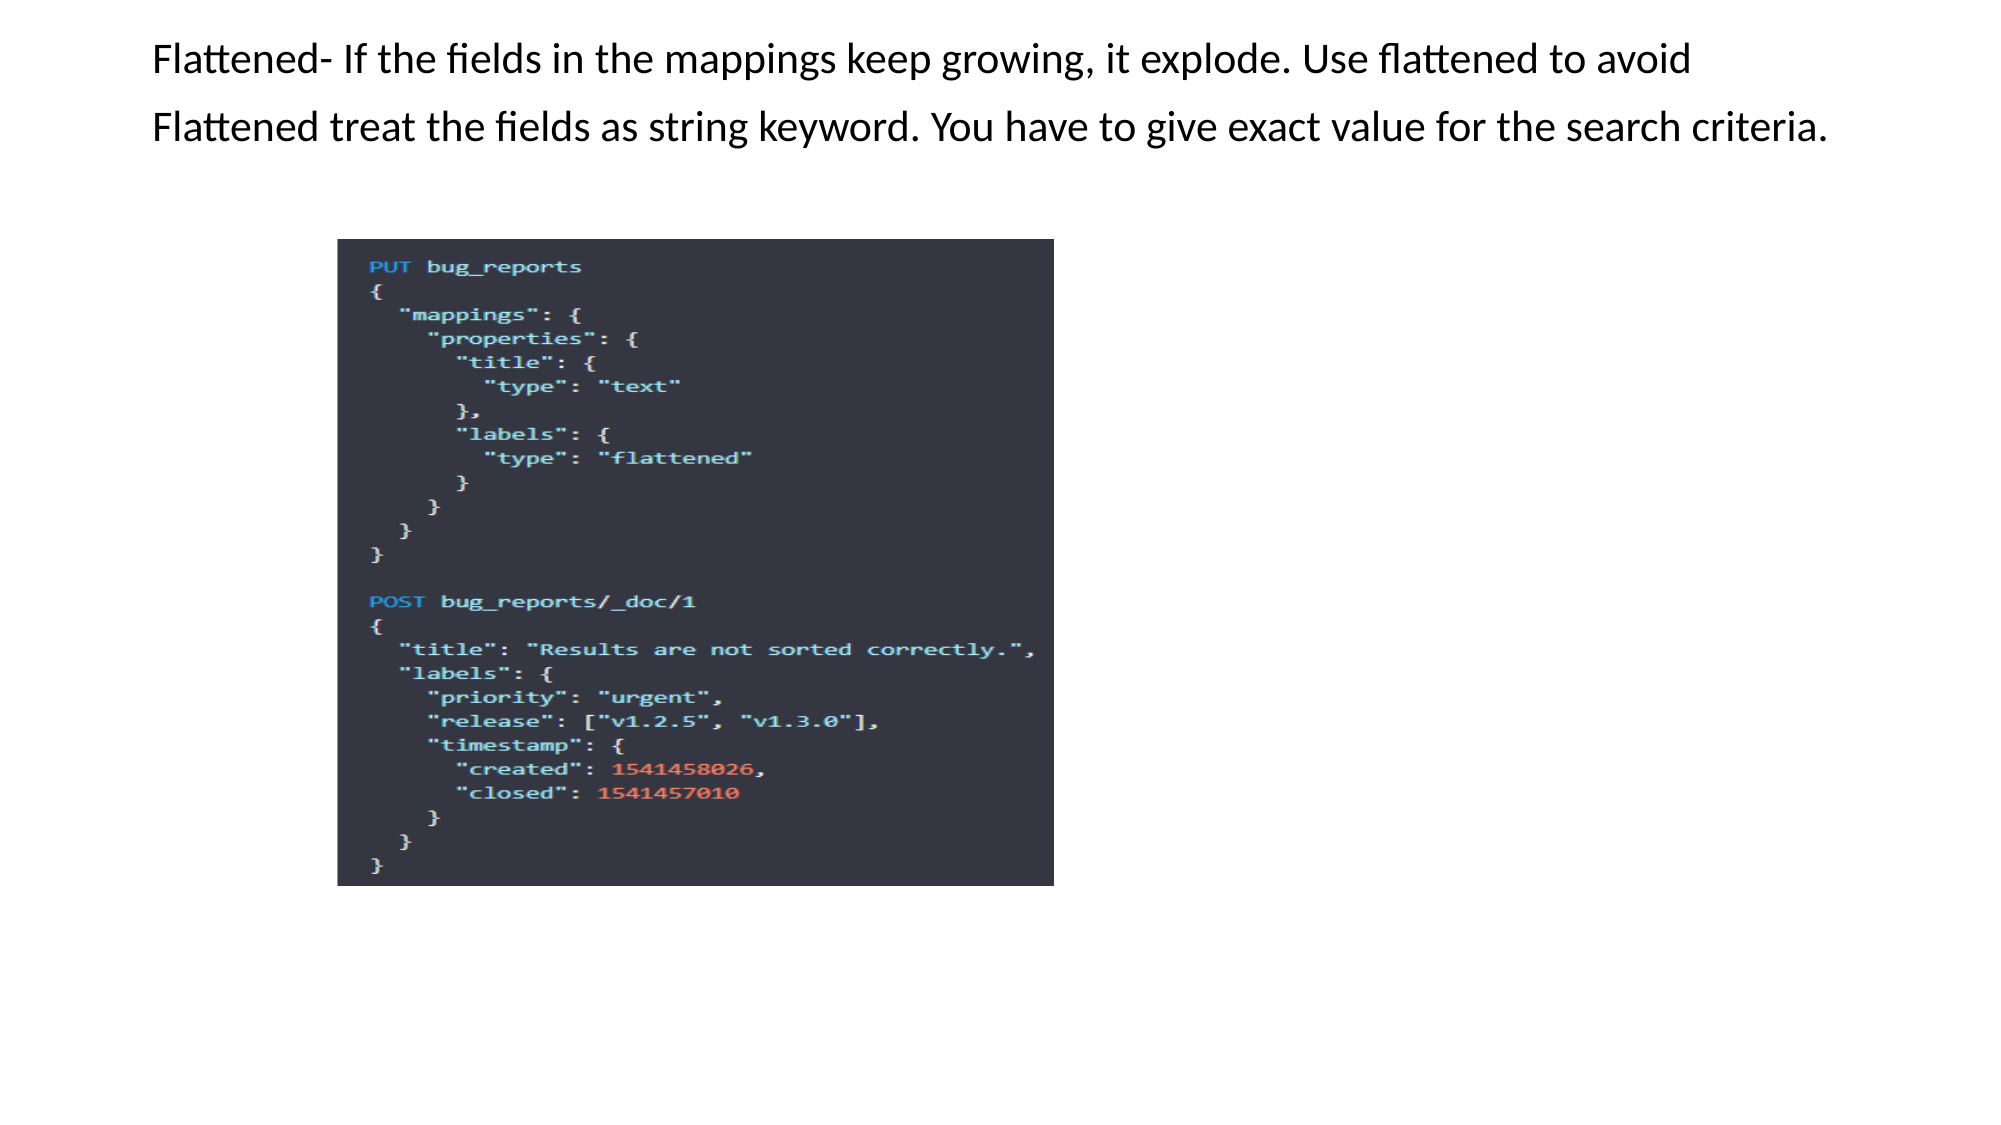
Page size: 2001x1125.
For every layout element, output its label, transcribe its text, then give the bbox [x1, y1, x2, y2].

list Flattened- If the fields in the mappings keep growing, it explode. Use flattened to avoid Flattened treat the fields as string keyword. You have to give exact value for the search criteria. [137, 28, 1863, 1125]
picture [336, 239, 1054, 886]
